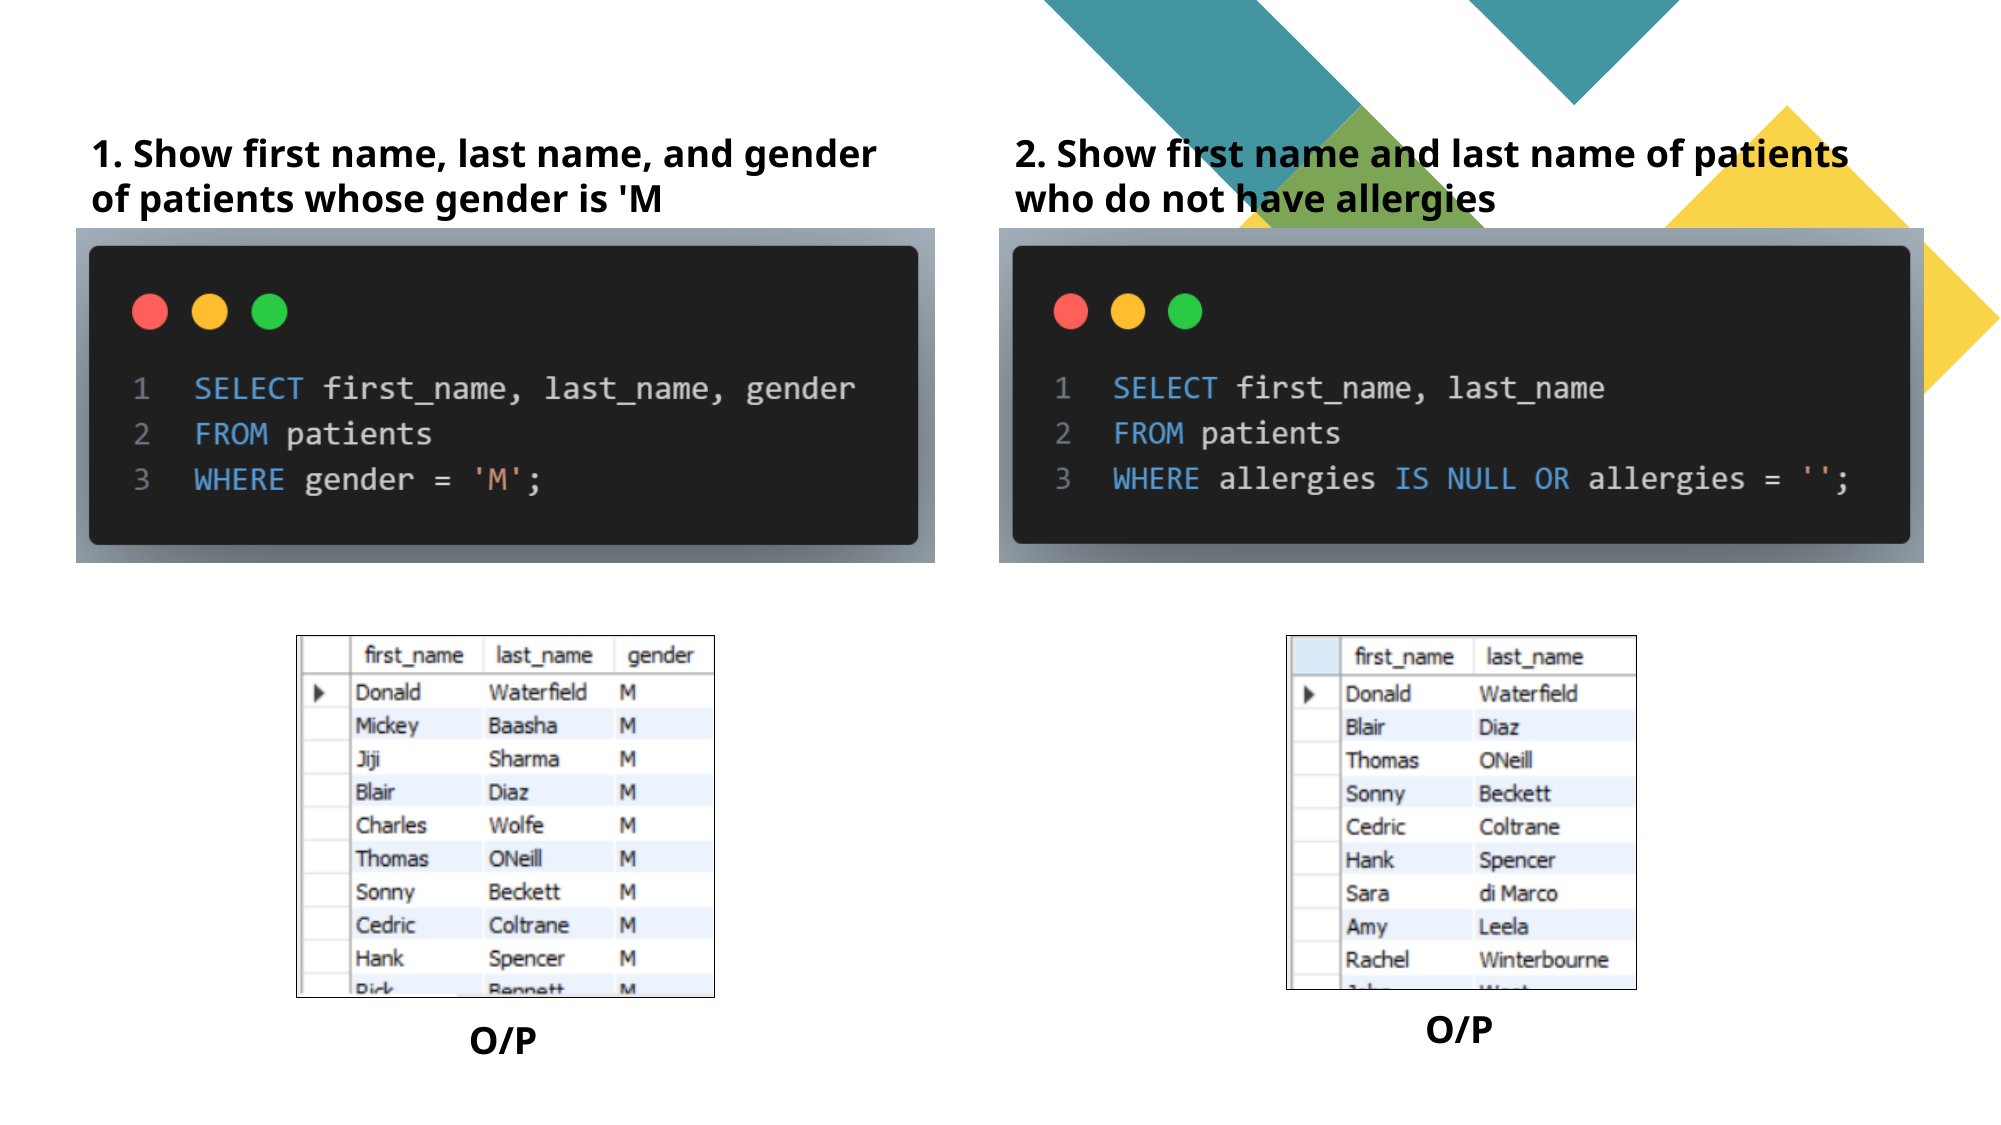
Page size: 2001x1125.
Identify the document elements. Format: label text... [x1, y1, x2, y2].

picture [1286, 635, 1637, 990]
picture [999, 228, 1924, 563]
text_box 1. Show first name, last name, and gender of patients whose gender is 'M [76, 122, 935, 227]
picture [296, 635, 715, 998]
text_box O/P [1410, 998, 1514, 1058]
text_box O/P [454, 1009, 557, 1070]
text_box 2. Show first name and last name of patients who do not have allergies [999, 122, 1924, 227]
picture [76, 228, 935, 563]
